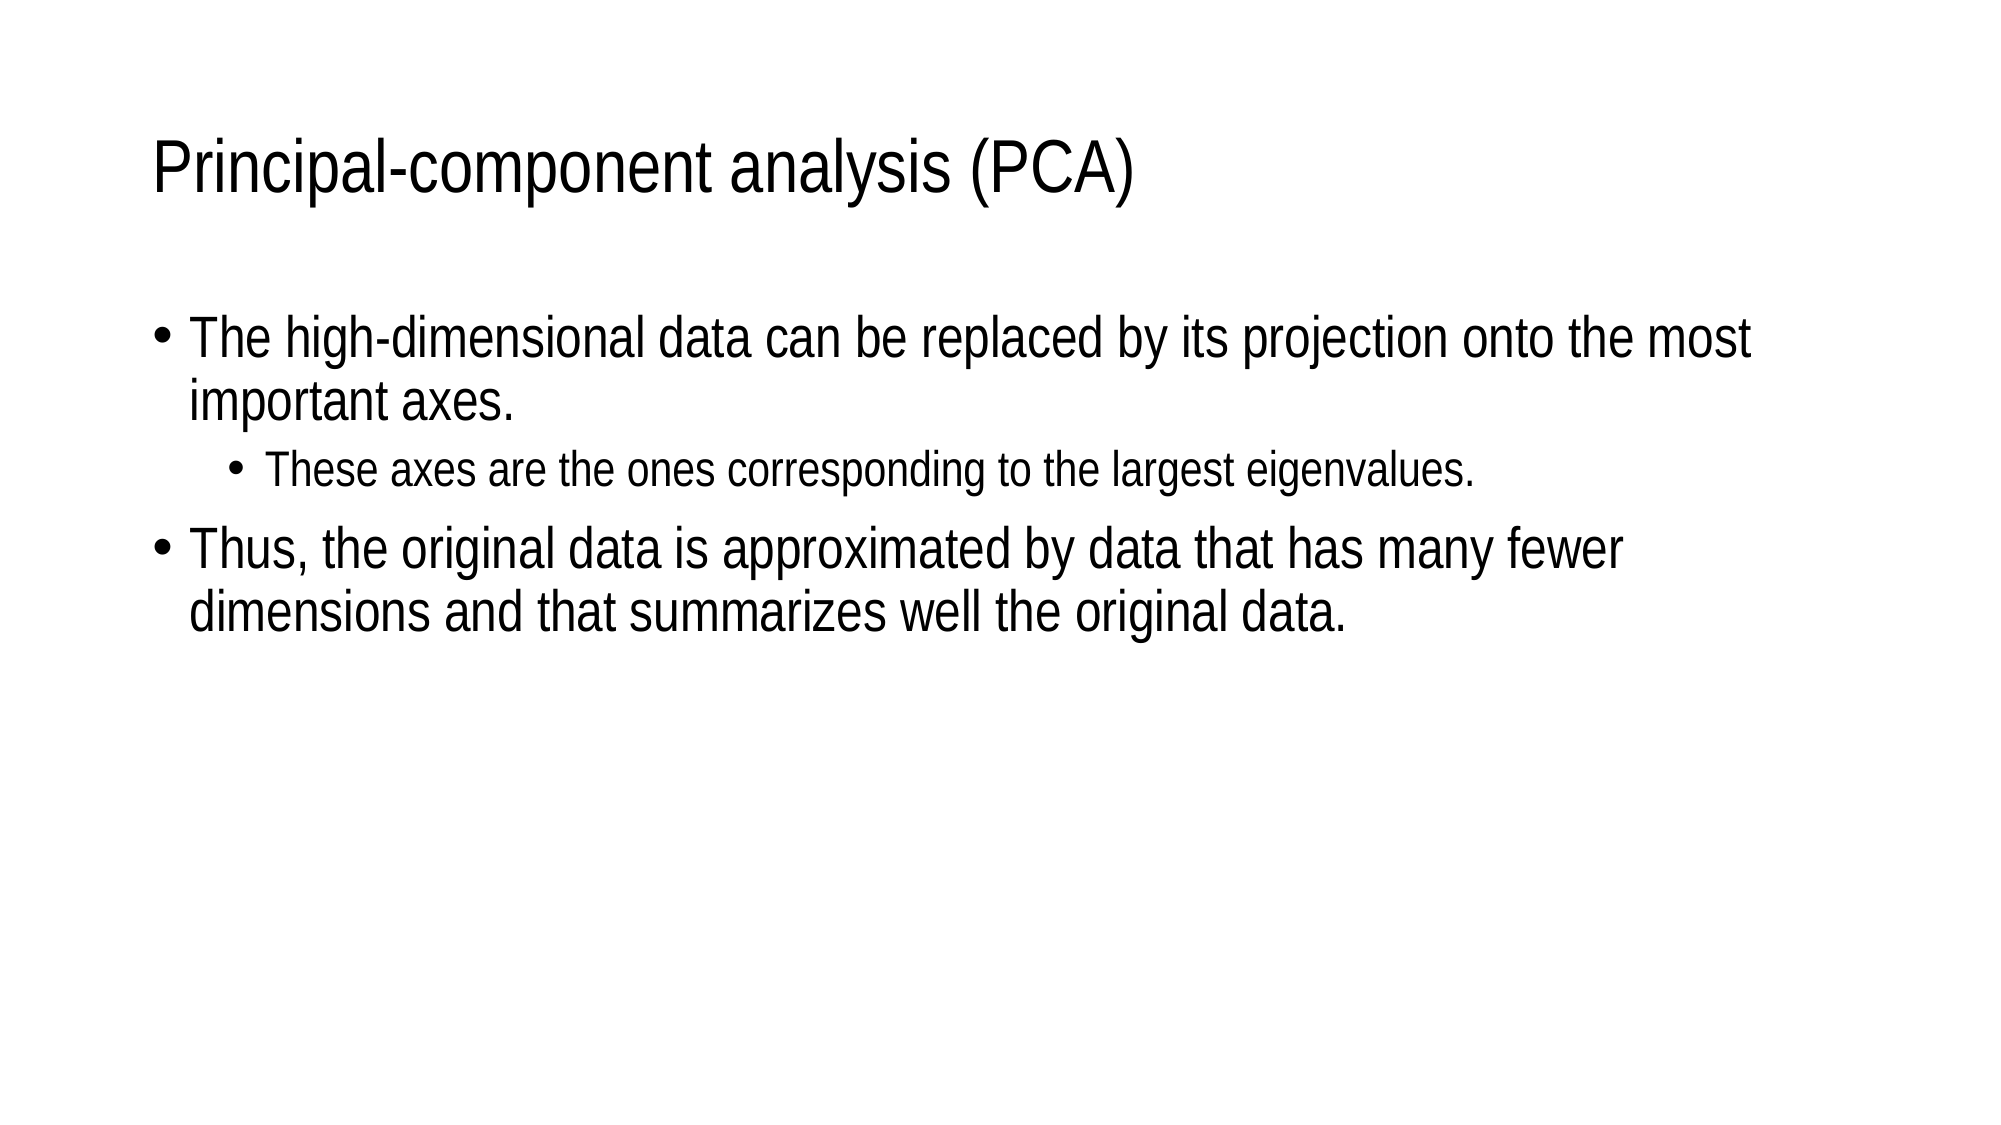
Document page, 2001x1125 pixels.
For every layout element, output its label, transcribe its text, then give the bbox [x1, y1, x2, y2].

title Principal-component analysis (PCA) [137, 59, 1863, 278]
list The high-dimensional data can be replaced by its projection onto the most important axes. These axes are the ones corresponding to the largest eigenvalues. Thus, the original data is approximated by data that has many fewer dimensions and that summarizes well the original data. [137, 299, 1863, 1014]
